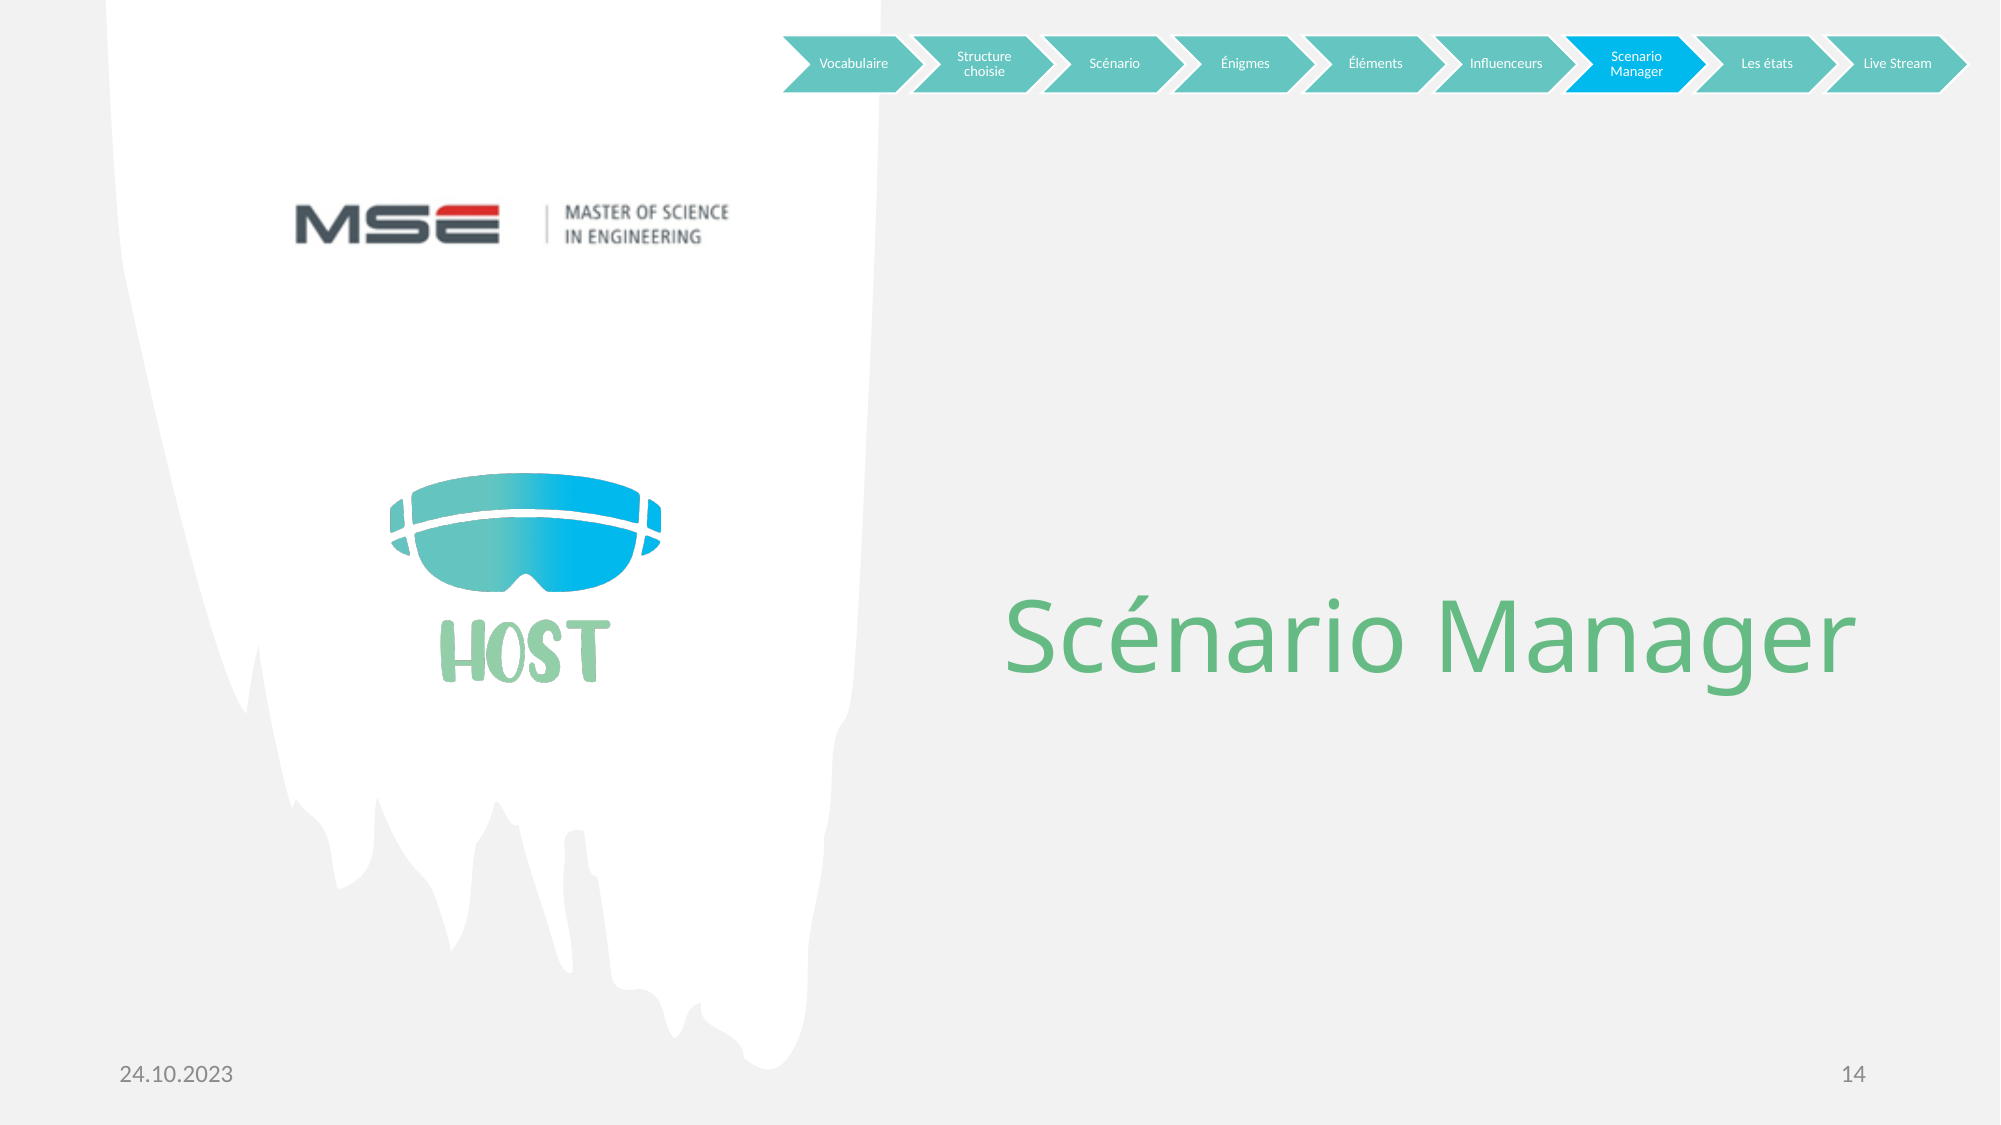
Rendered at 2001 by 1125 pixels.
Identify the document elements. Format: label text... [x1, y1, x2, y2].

slide_number 14 [1431, 1042, 1882, 1103]
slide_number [104, 1042, 555, 1103]
picture [285, 167, 767, 296]
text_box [779, 22, 1969, 107]
picture [375, 439, 676, 740]
title Scénario Manager [883, 497, 1979, 702]
